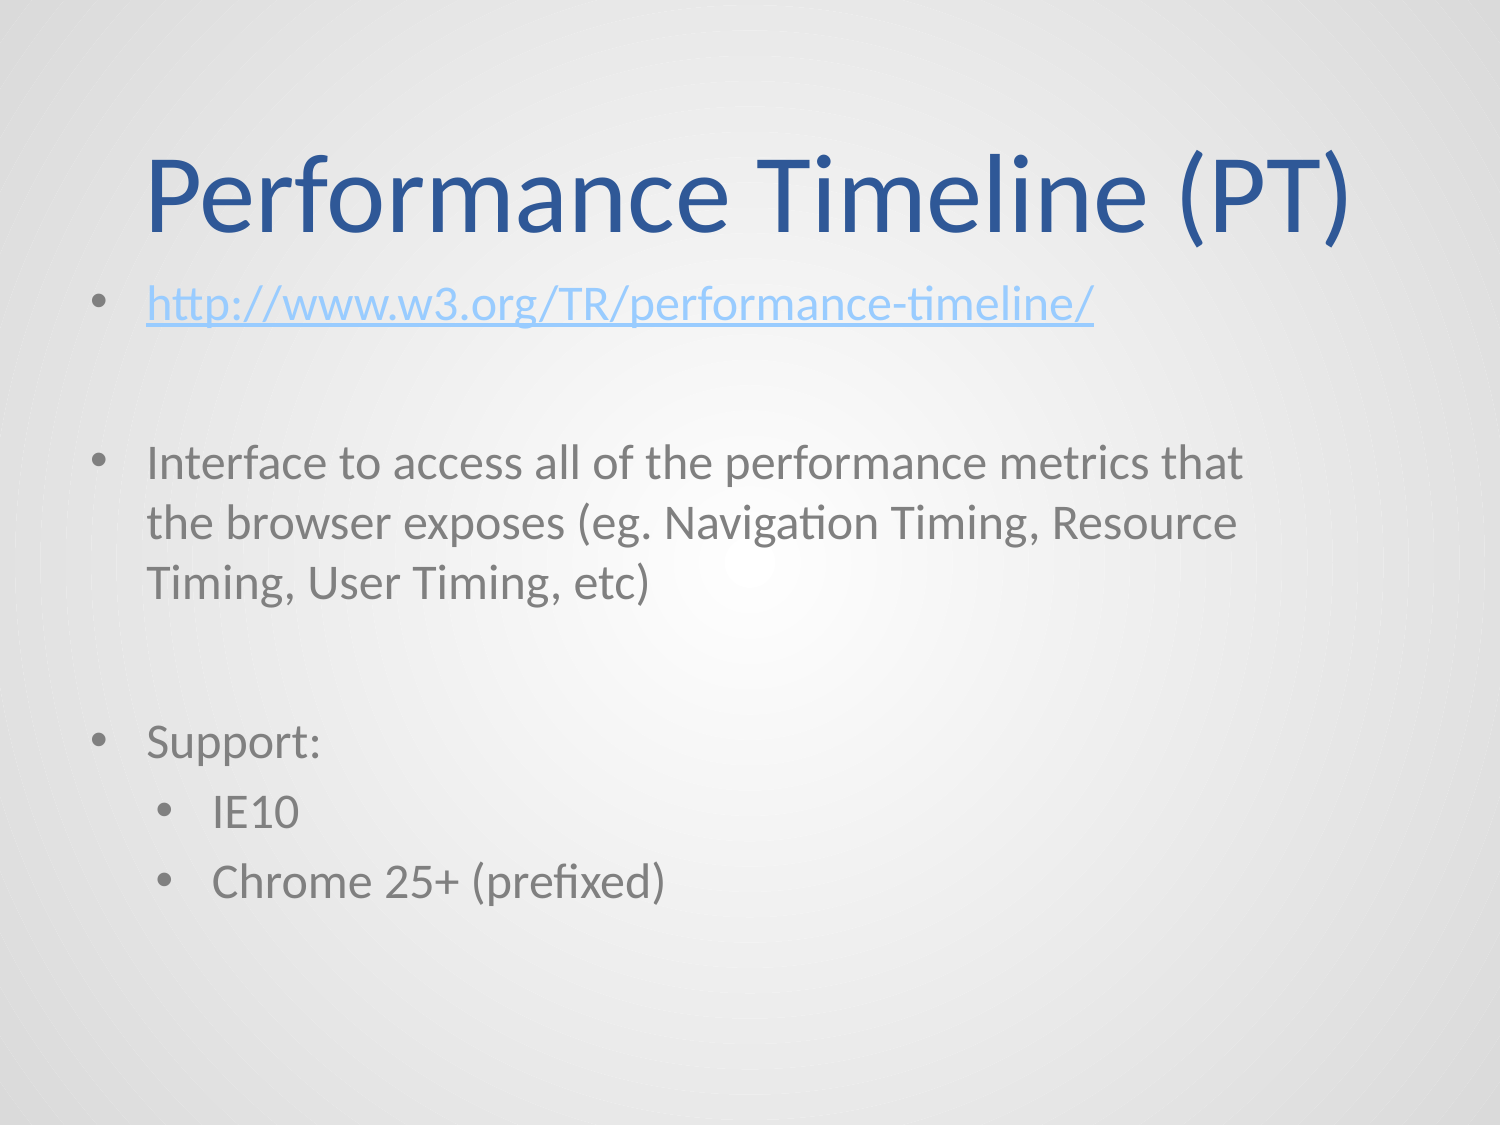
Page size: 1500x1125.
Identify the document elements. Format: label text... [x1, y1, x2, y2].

list http://www.w3.org/TR/performance-timeline/ Interface to access all of the performance metrics that the browser exposes (eg. Navigation Timing, Resource Timing, User Timing, etc) Support: IE10 Chrome 25+ (prefixed) [75, 262, 1263, 1038]
title Performance Timeline (PT) [75, 0, 1425, 263]
